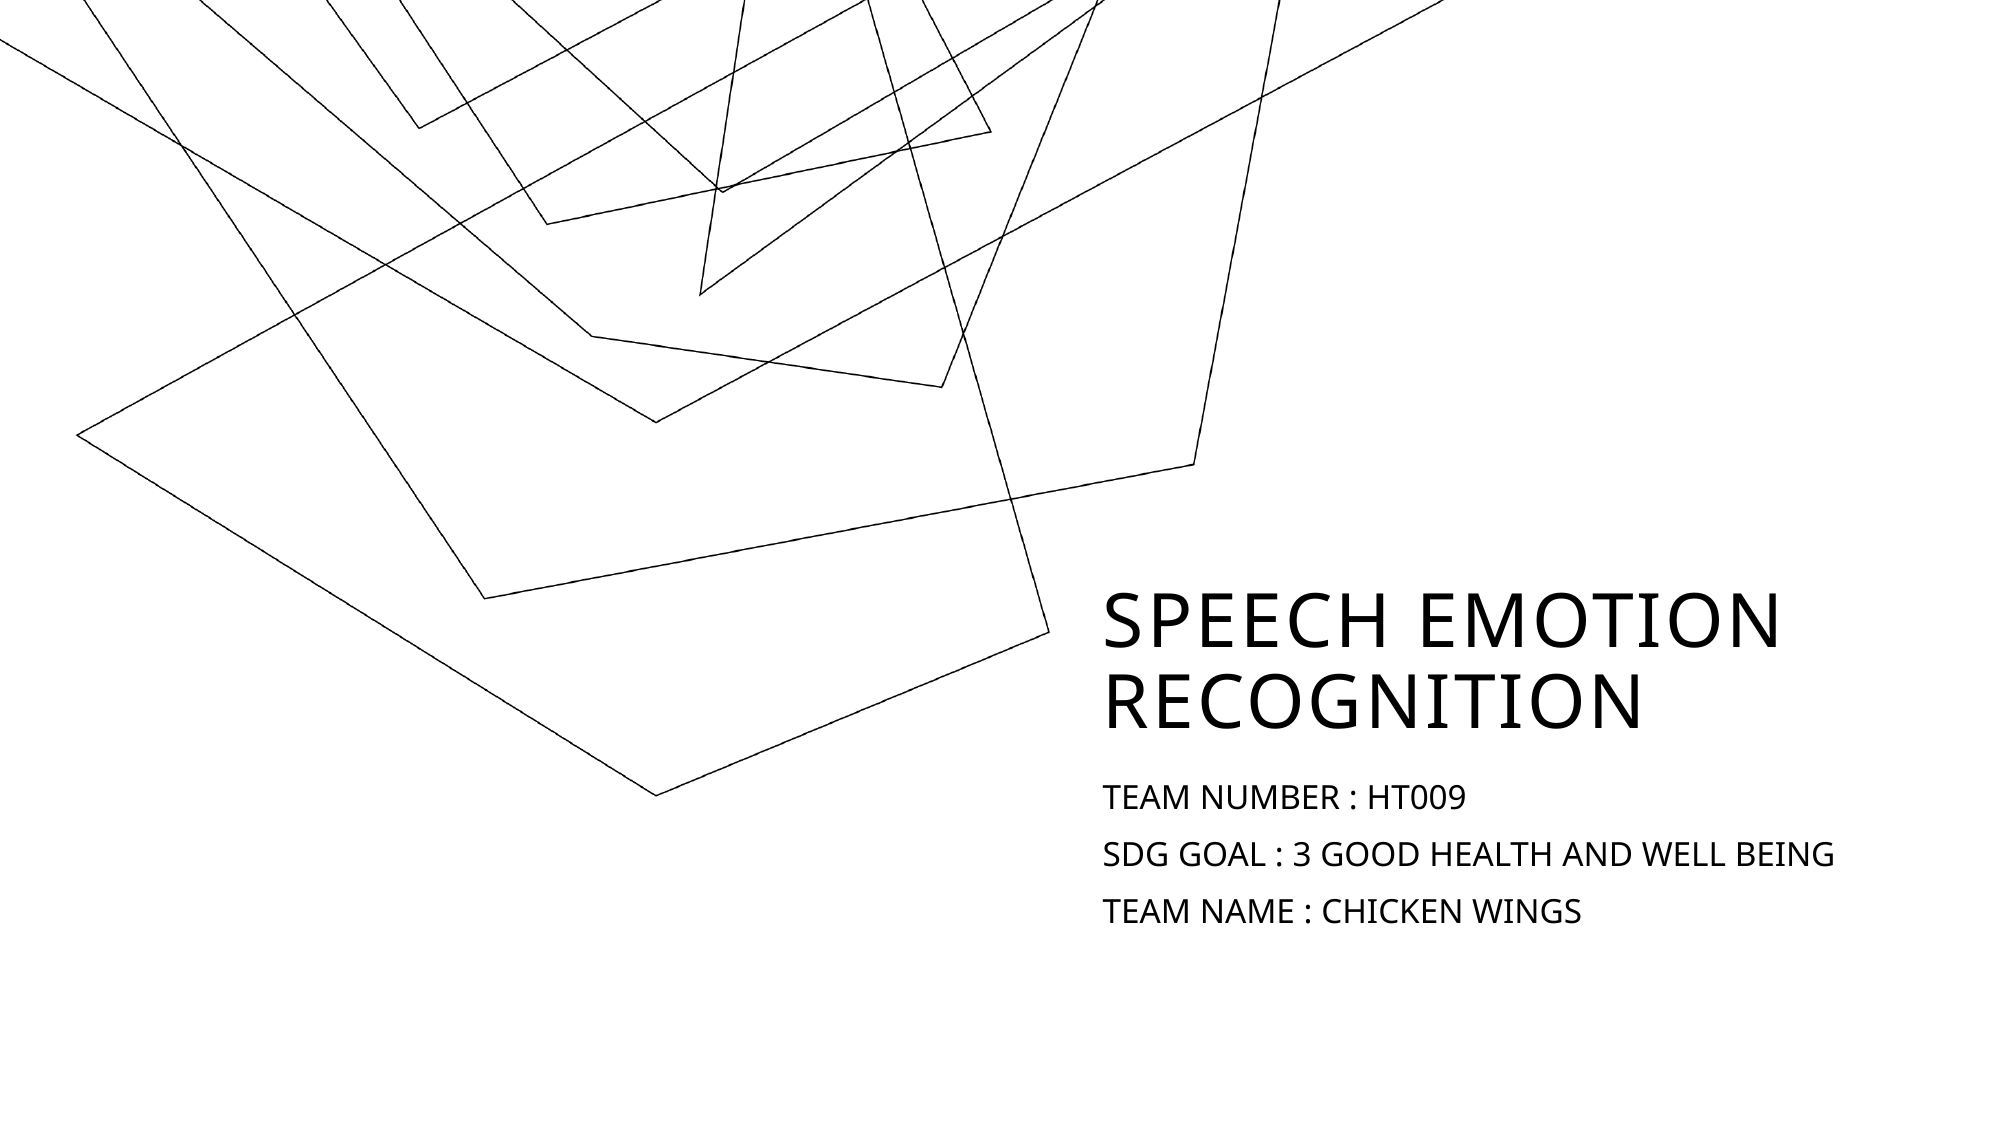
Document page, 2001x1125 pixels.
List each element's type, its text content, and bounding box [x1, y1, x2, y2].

picture [0, 0, 1557, 830]
subtitle TEAM NUMBER : HT009 SDG GOAL : 3 GOOD HEALTH AND WELL BEING TEAM NAME : CHICKEN WINGS [1087, 773, 1899, 1056]
title SPEECH EMOTION RECOGNITION [1087, 568, 1899, 753]
